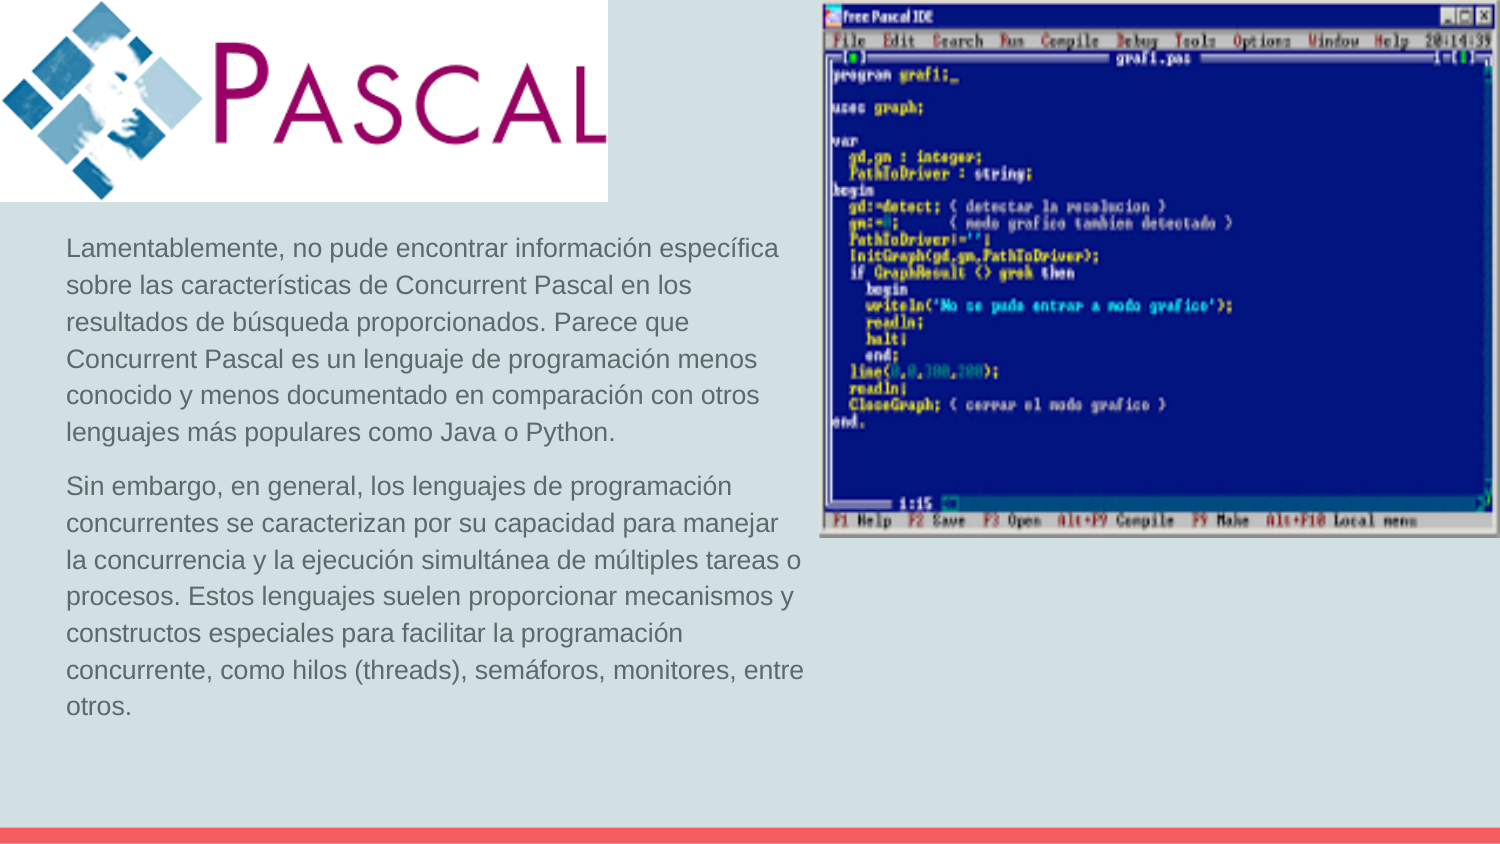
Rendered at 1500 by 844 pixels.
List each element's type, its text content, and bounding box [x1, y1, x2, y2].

list Lamentablemente, no pude encontrar información específica sobre las características de Concurrent Pascal en los resultados de búsqueda proporcionados. Parece que Concurrent Pascal es un lenguaje de programación menos conocido y menos documentado en comparación con otros lenguajes más populares como Java o Python. Sin embargo, en general, los lenguajes de programación concurrentes se caracterizan por su capacidad para manejar la concurrencia y la ejecución simultánea de múltiples tareas o procesos. Estos lenguajes suelen proporcionar mecanismos y constructos especiales para facilitar la programación concurrente, como hilos (threads), semáforos, monitores, entre otros. [51, 211, 820, 750]
picture [0, 0, 608, 202]
picture [818, 0, 1500, 539]
